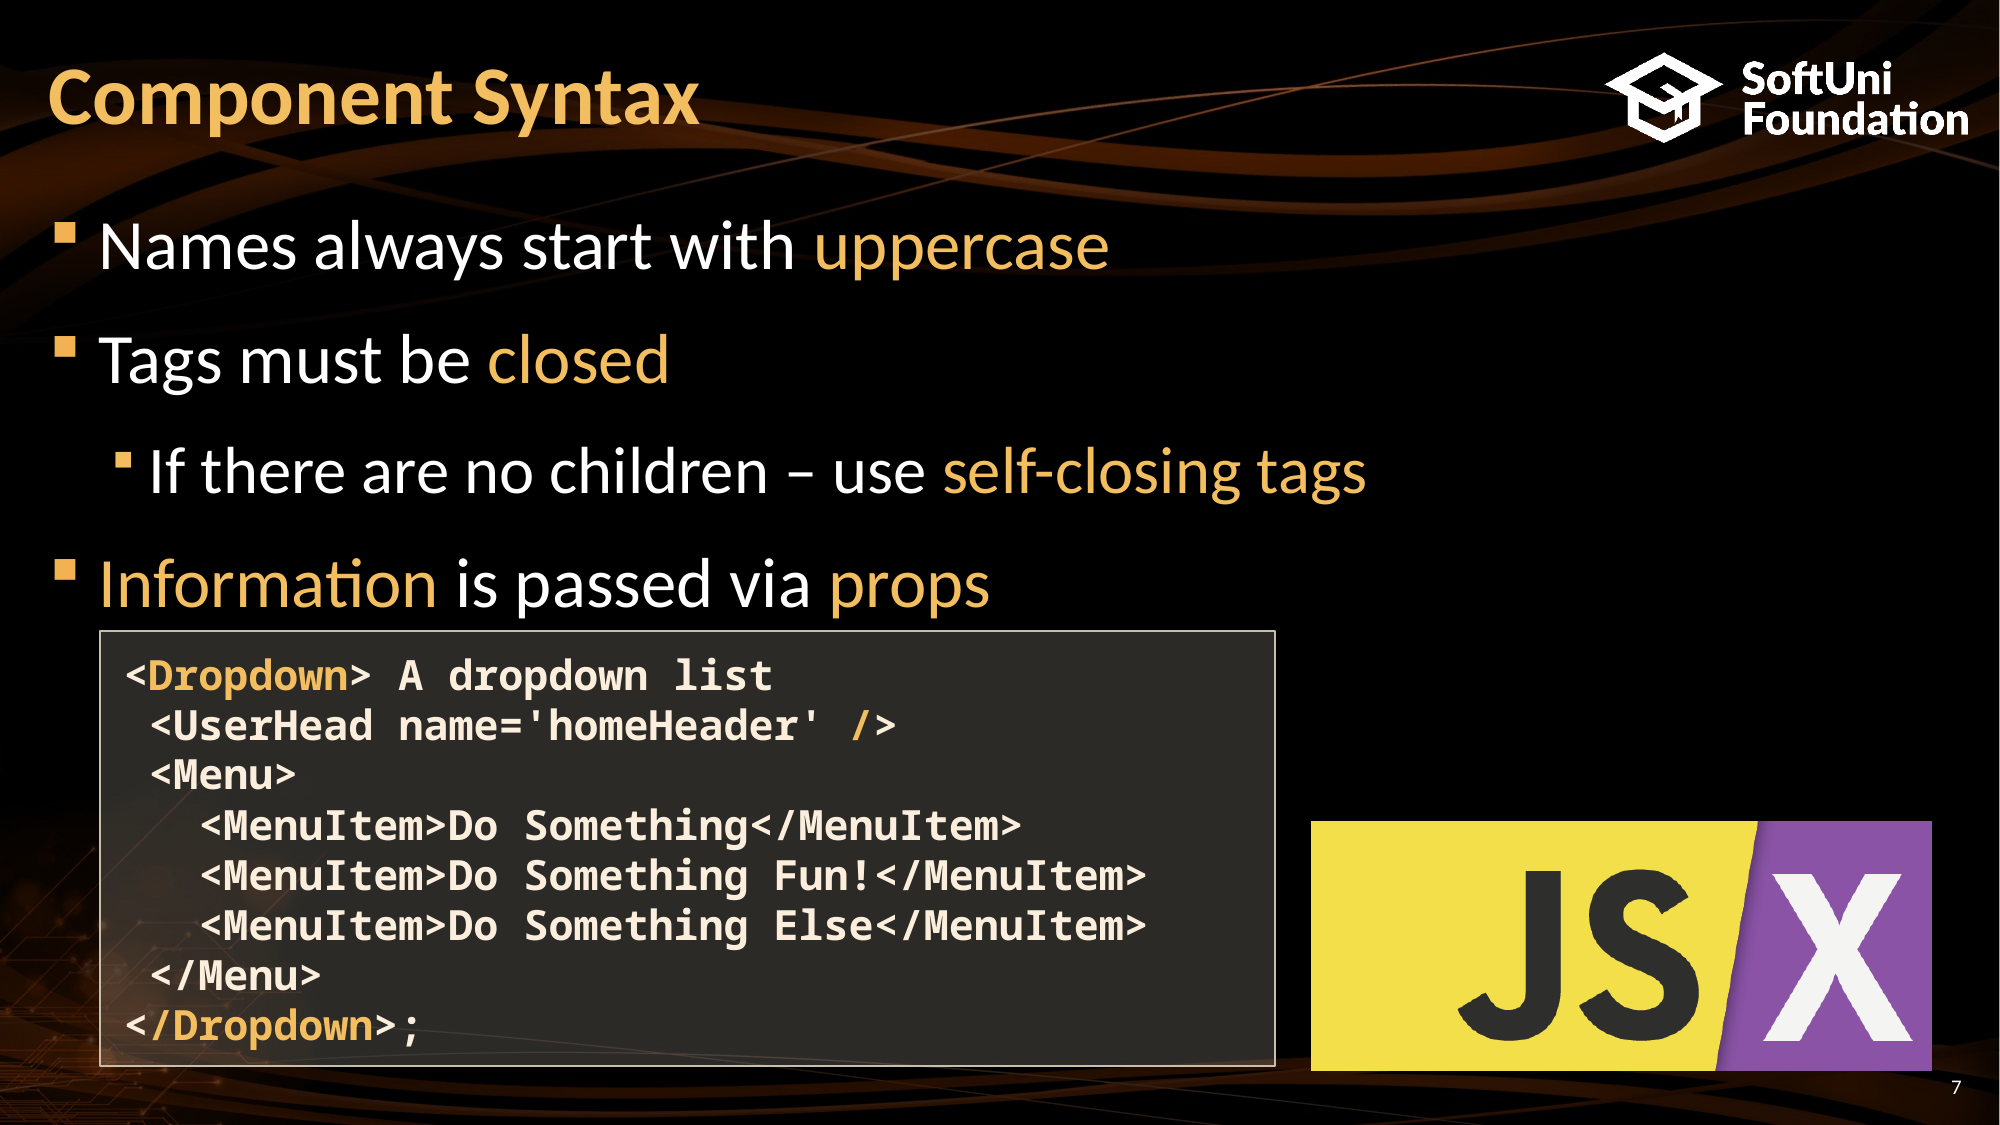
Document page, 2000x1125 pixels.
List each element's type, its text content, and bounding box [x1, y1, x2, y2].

text_box <Dropdown> A dropdown list <UserHead name='homeHeader' /> <Menu> <MenuItem>Do Something</MenuItem> <MenuItem>Do Something Fun!</MenuItem> <MenuItem>Do Something Else</MenuItem> </Menu> </Dropdown>; [99, 630, 1275, 1067]
picture [0, 0, 2000, 1125]
title Component Syntax [30, 6, 1602, 189]
list Names always start with uppercase Tags must be closed If there are no children – use self-closing tags Information is passed via props [31, 188, 1968, 1103]
